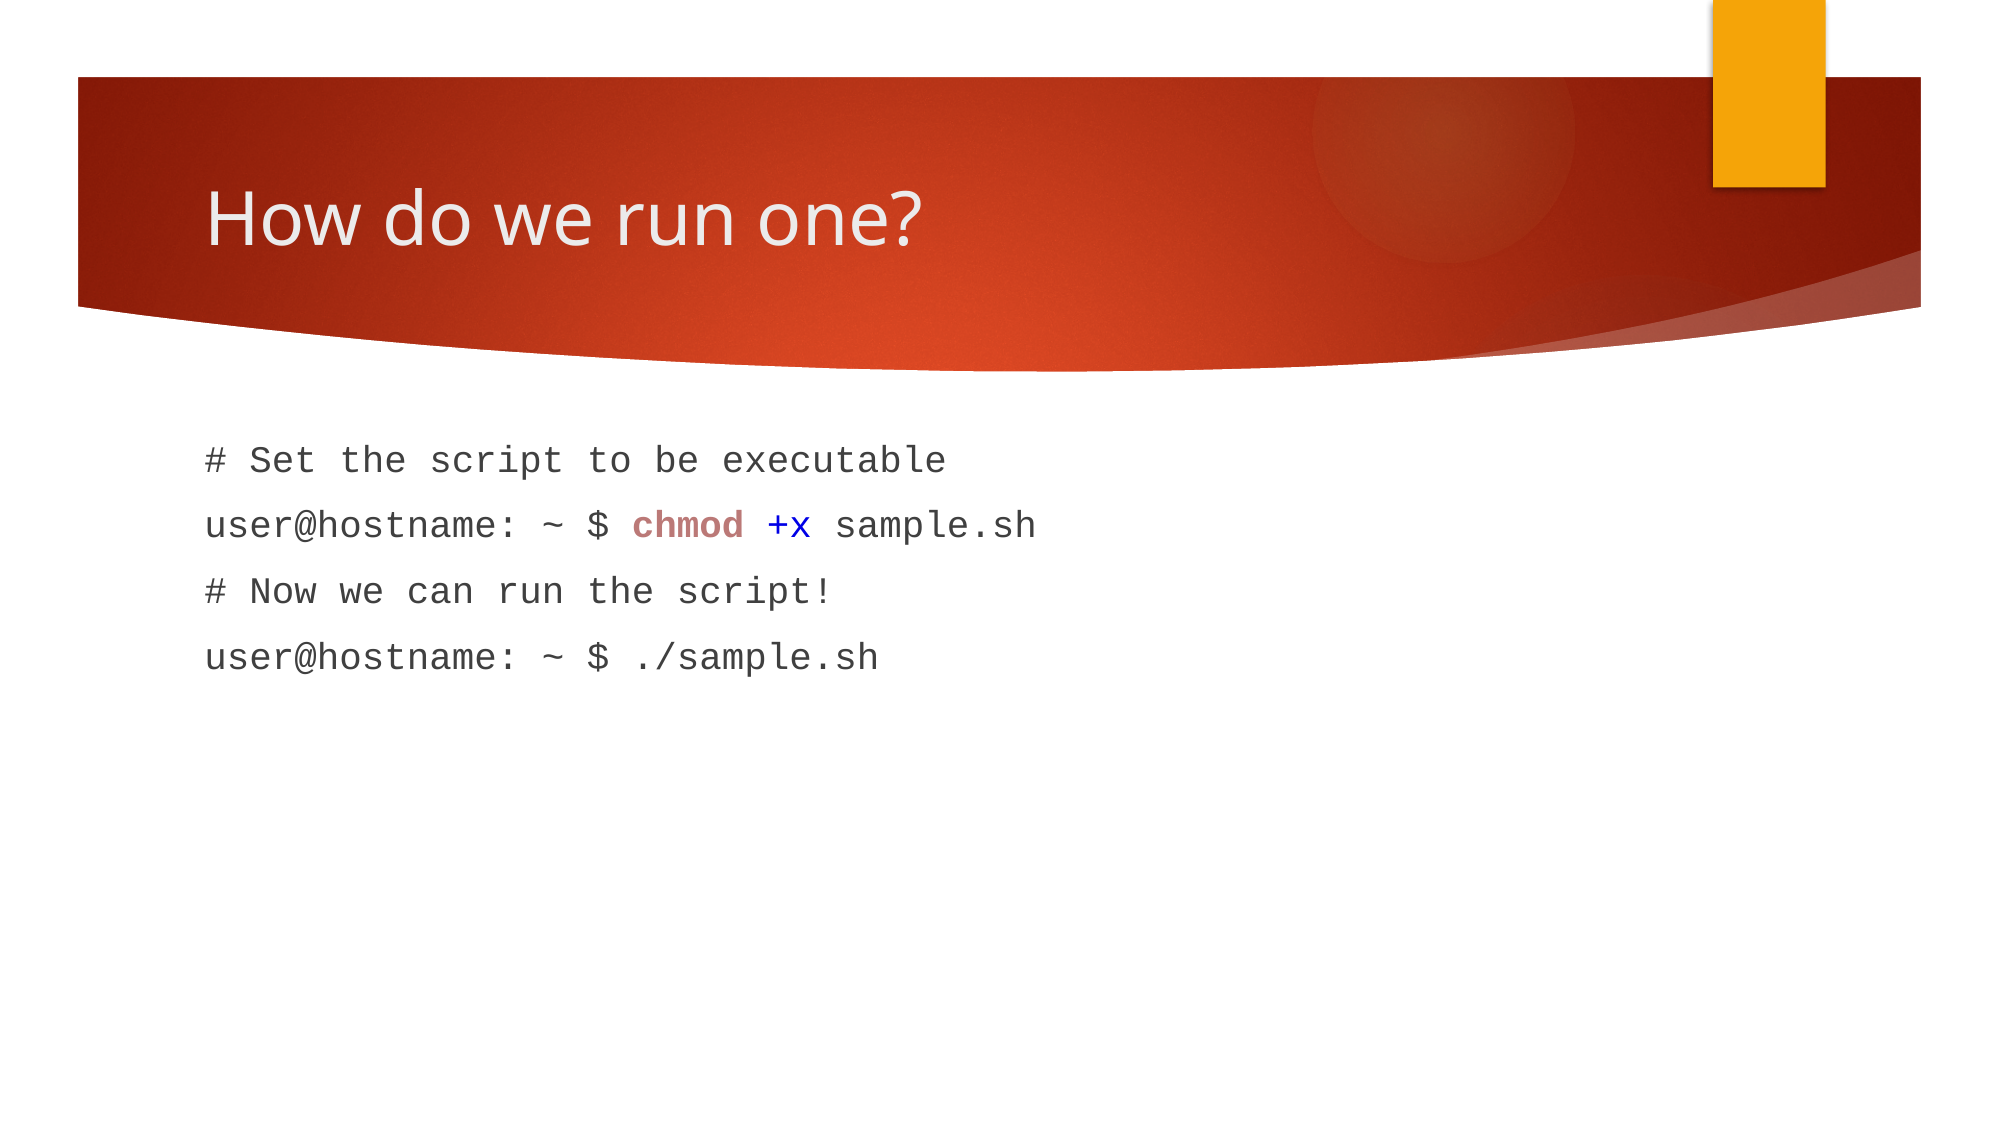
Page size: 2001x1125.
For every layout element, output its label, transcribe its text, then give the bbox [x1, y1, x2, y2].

title How do we run one? [189, 155, 1627, 275]
list # Set the script to be executable user@hostname: ~ $ chmod +x sample.sh # Now we can run the script! user@hostname: ~ $ ./sample.sh [189, 427, 1627, 988]
